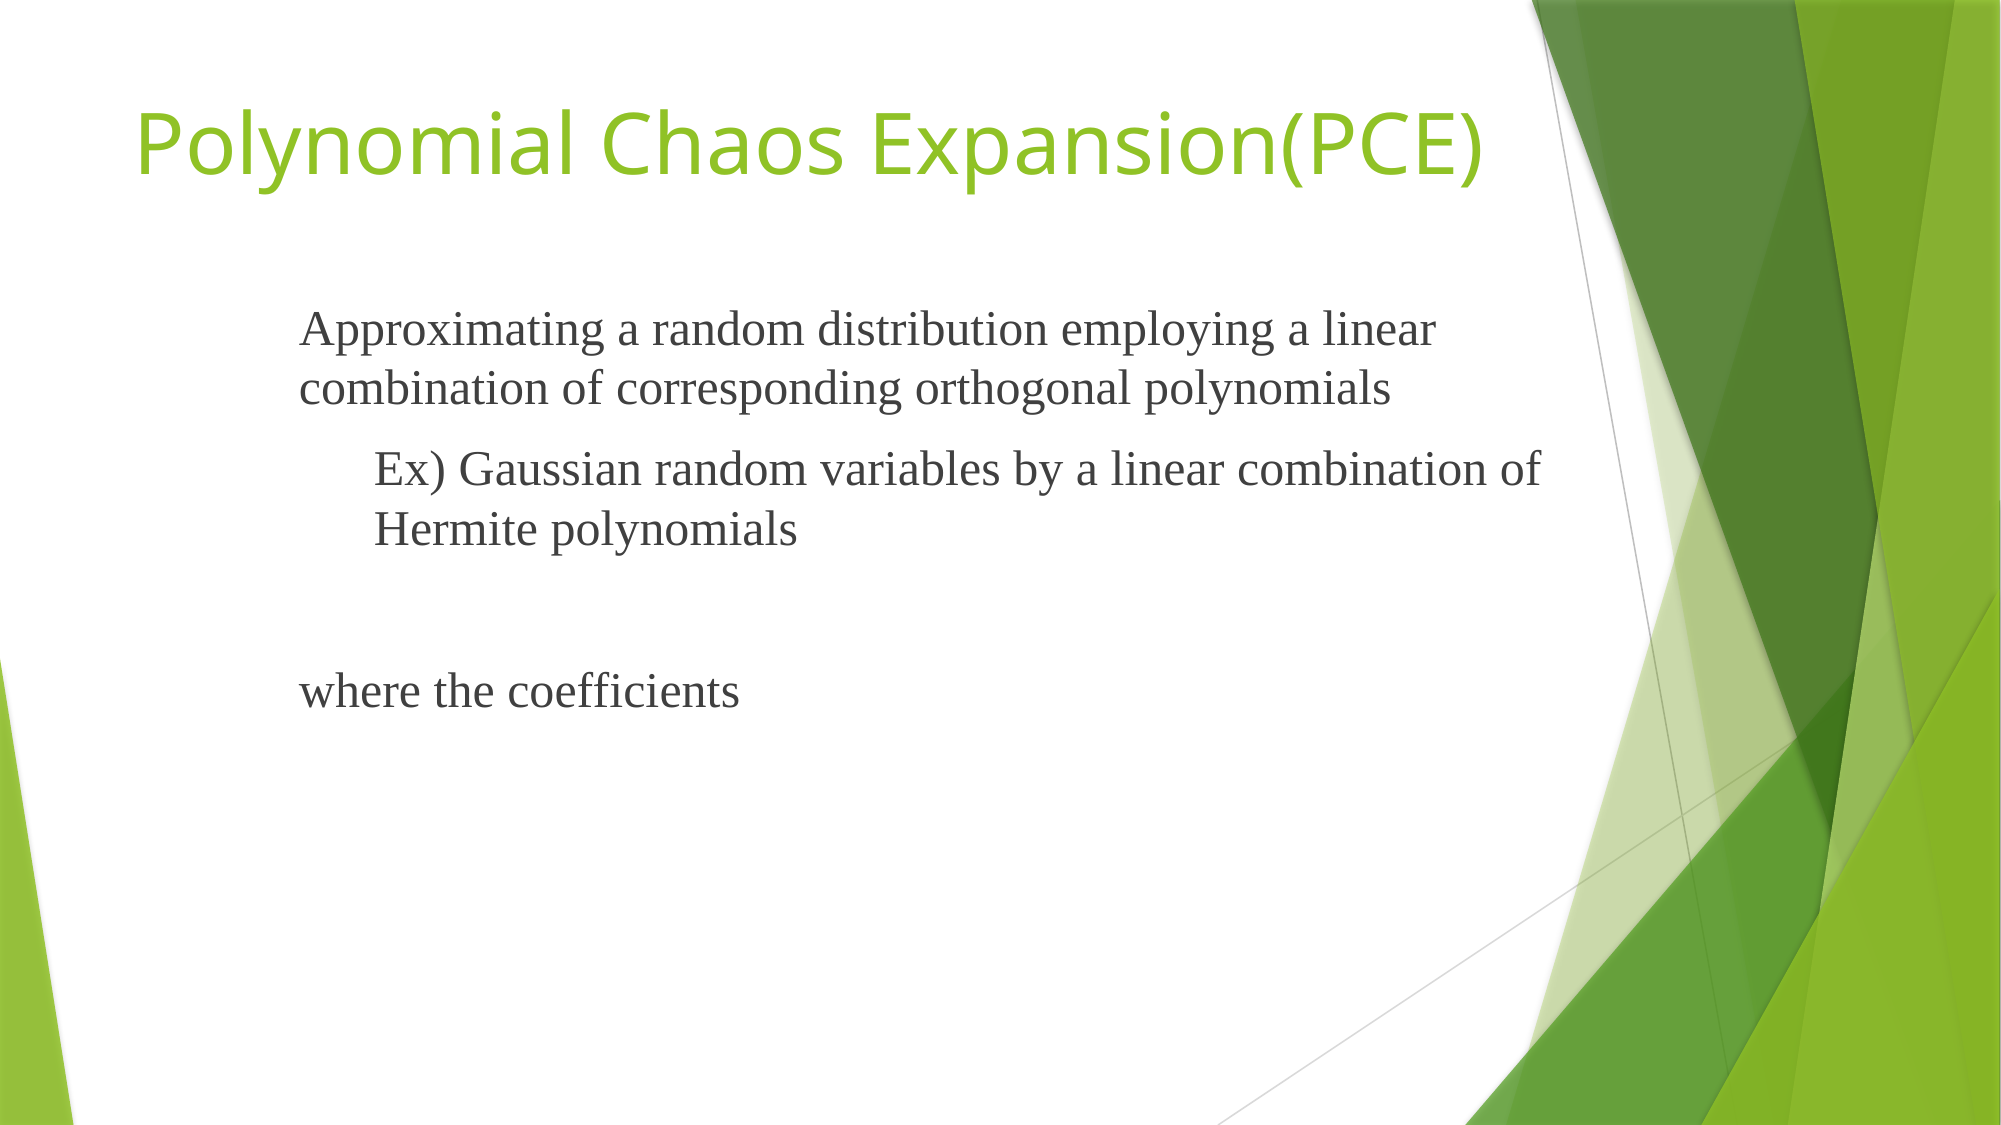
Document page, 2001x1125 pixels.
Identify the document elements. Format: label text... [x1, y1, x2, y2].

title Polynomial Chaos Expansion(PCE) [118, 81, 1529, 298]
